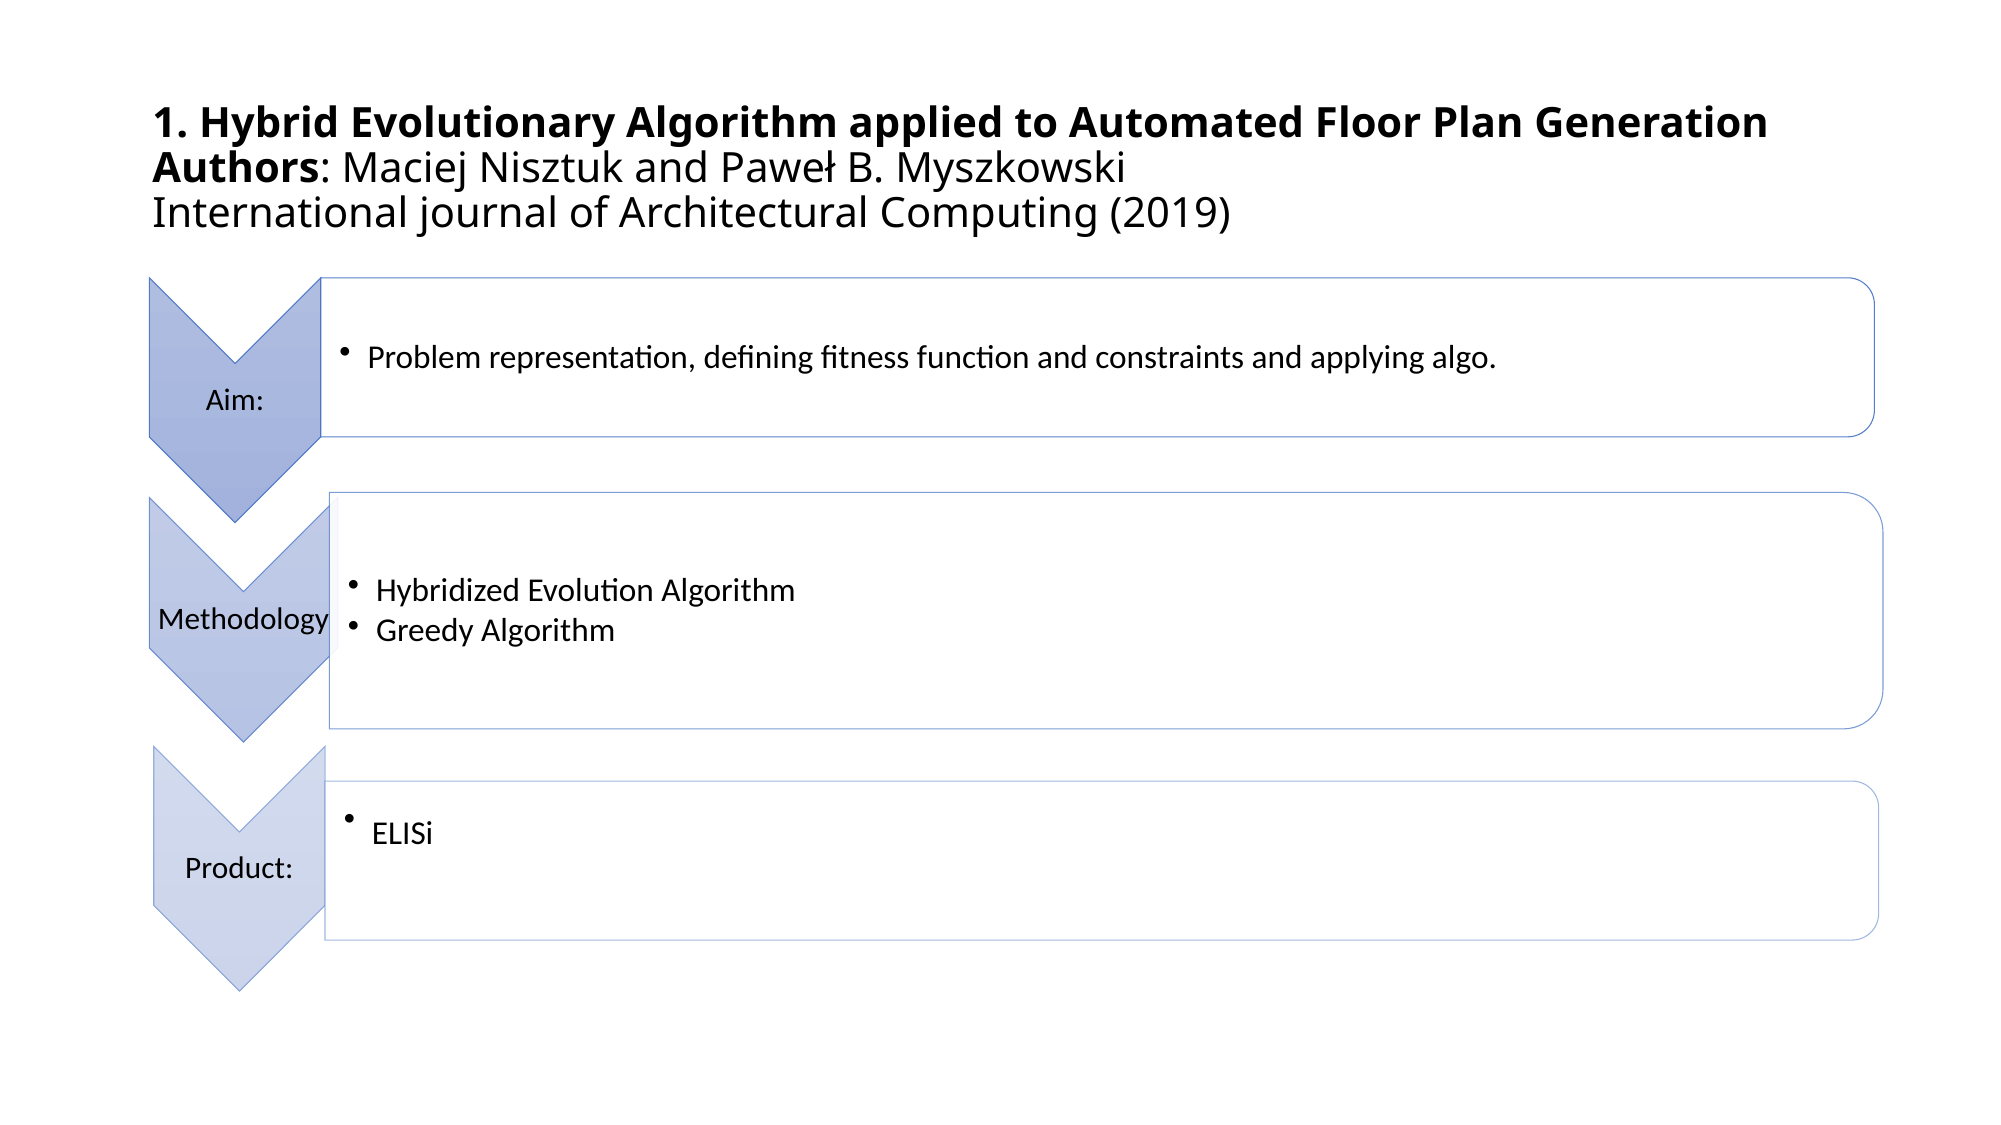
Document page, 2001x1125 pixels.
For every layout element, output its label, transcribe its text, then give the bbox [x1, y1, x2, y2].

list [153, 277, 1879, 992]
title 1. Hybrid Evolutionary Algorithm applied to Automated Floor Plan Generation Authors: Maciej Nisztuk and Paweł B. Myszkowski International journal of Architectural Computing (2019) [137, 59, 1863, 278]
